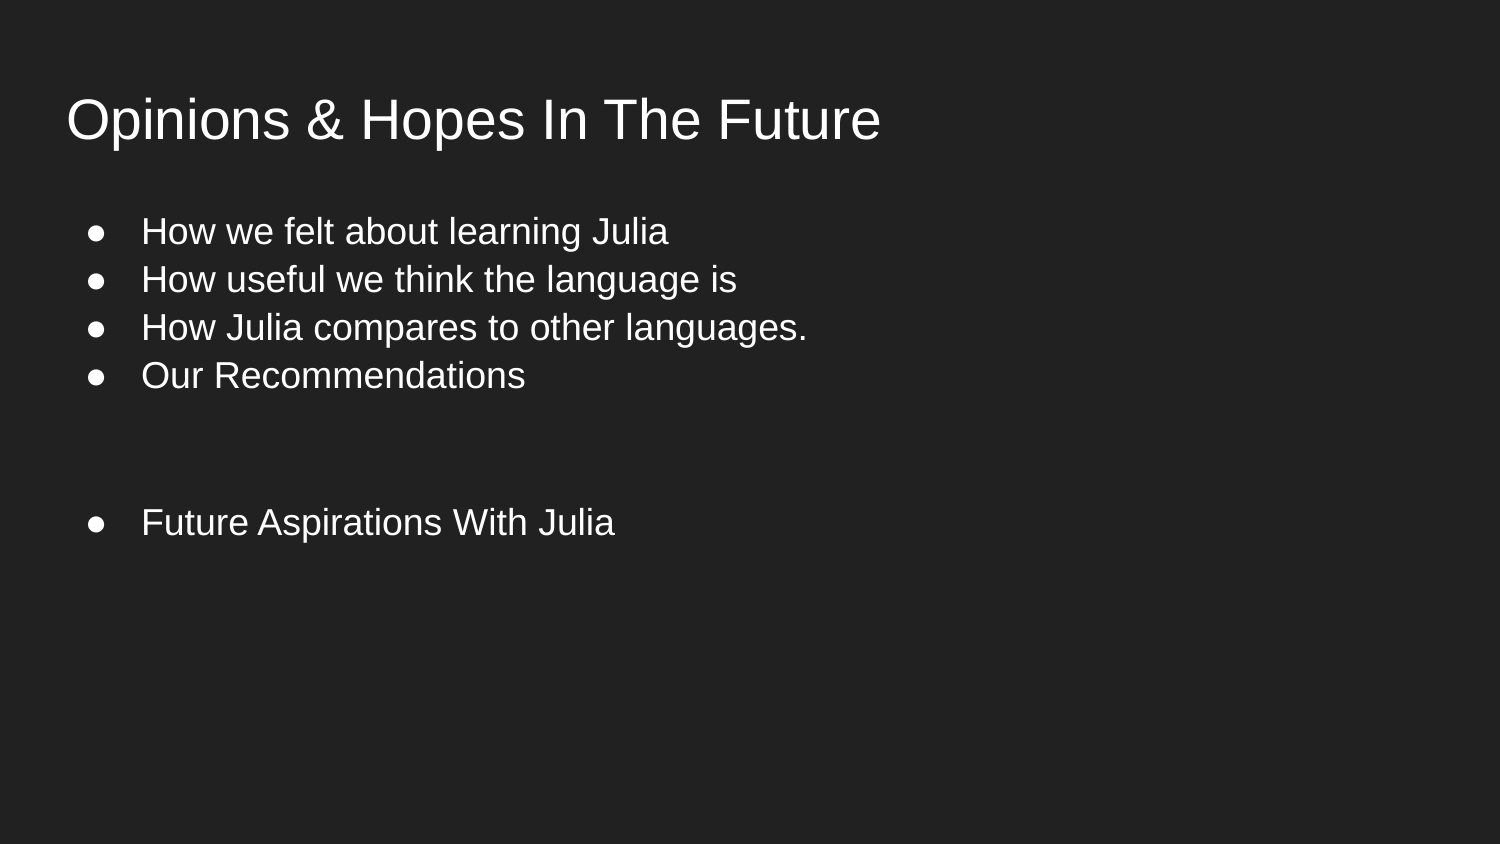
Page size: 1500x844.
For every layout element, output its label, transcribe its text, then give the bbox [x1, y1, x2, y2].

list How we felt about learning Julia How useful we think the language is How Julia compares to other languages. Our Recommendations Future Aspirations With Julia [51, 189, 1449, 750]
title Opinions & Hopes In The Future [51, 72, 1449, 167]
